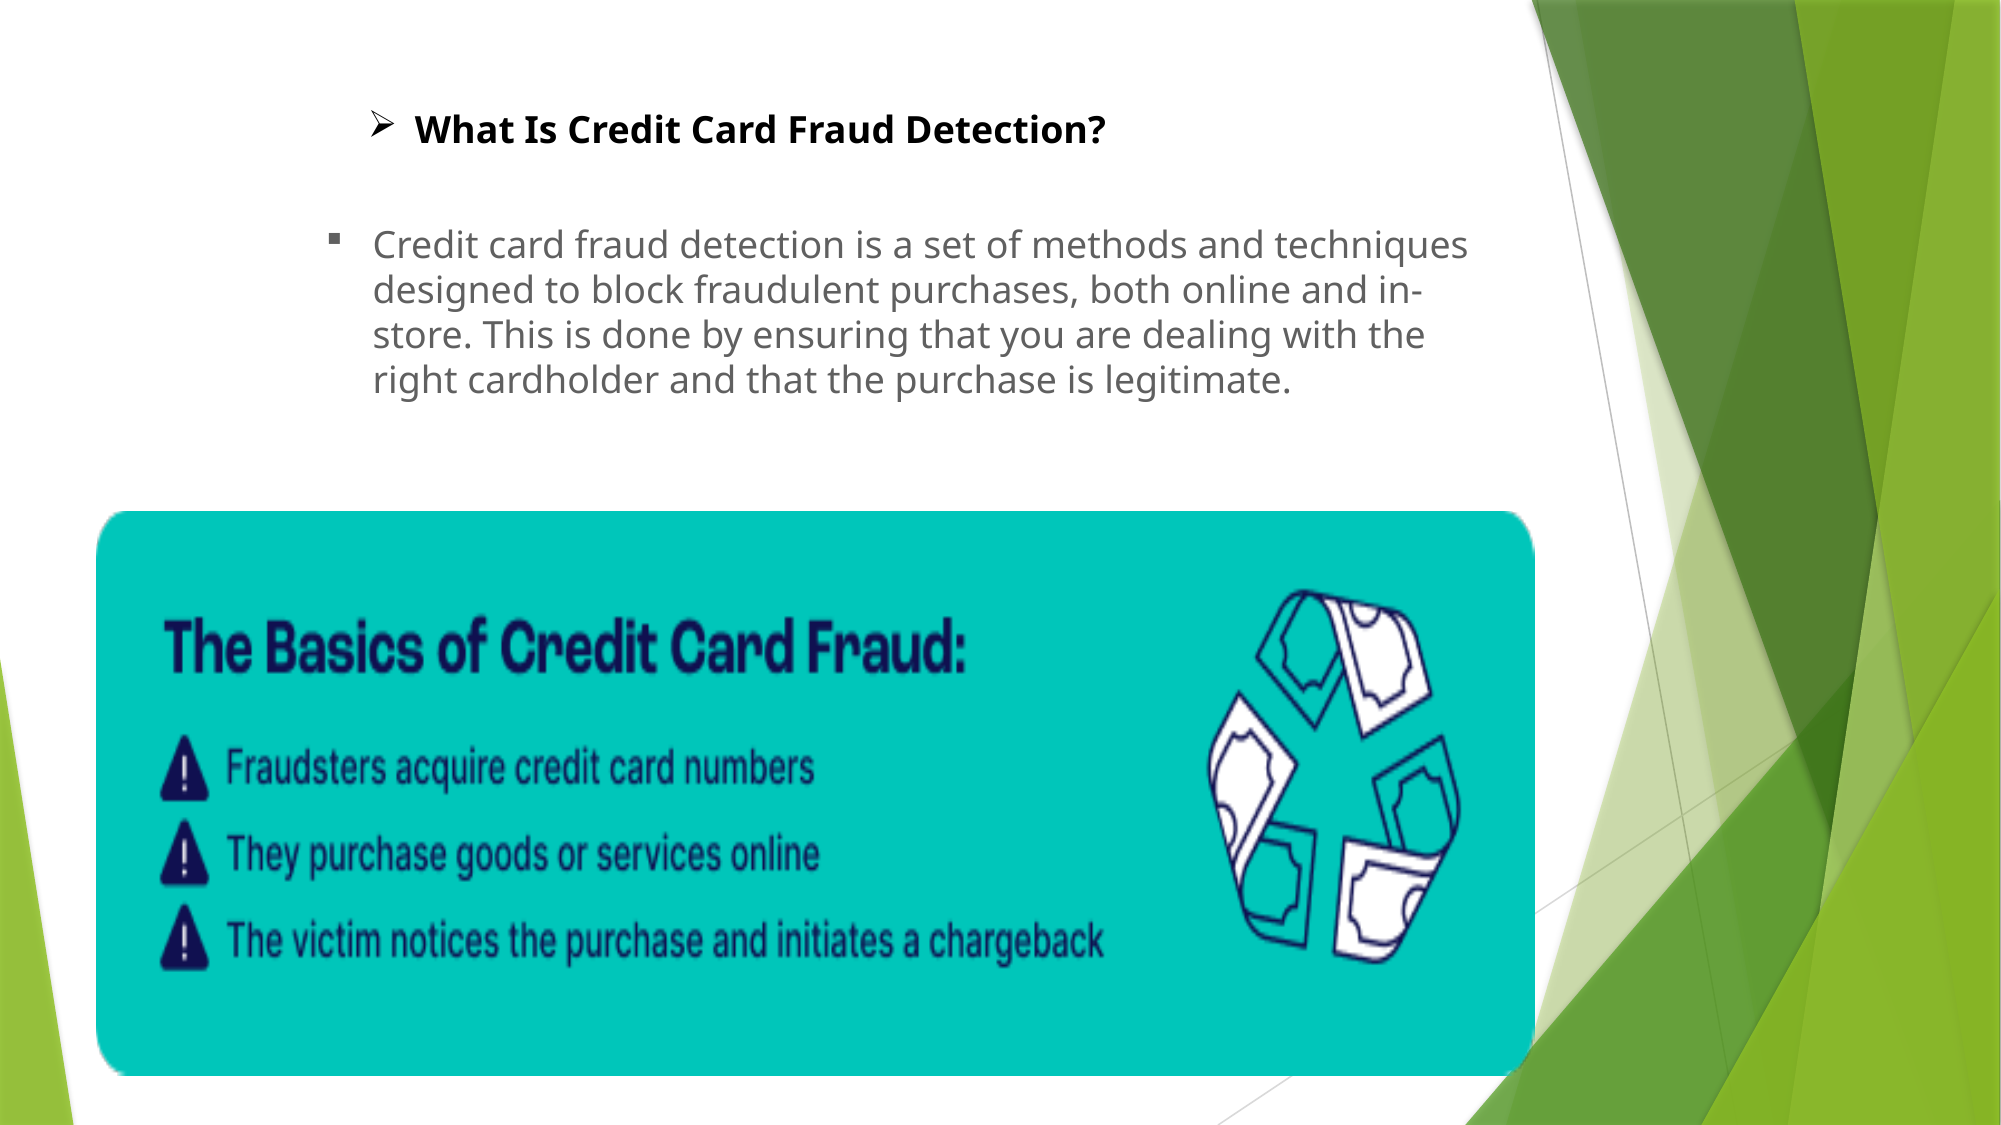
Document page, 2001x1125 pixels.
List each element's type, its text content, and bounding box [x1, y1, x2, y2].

text_box [27, 451, 310, 935]
text_box Credit card fraud detection is a set of methods and techniques designed to block fraudulent purchases, both online and in-store. This is done by ensuring that you are dealing with the right cardholder and that the purchase is legitimate. [310, 213, 1511, 510]
text_box About Dataset [1580, 756, 2000, 892]
text_box [1511, 451, 1580, 935]
picture [95, 511, 1535, 1077]
text_box What Is Credit Card Fraud Detection? [353, 99, 1392, 204]
